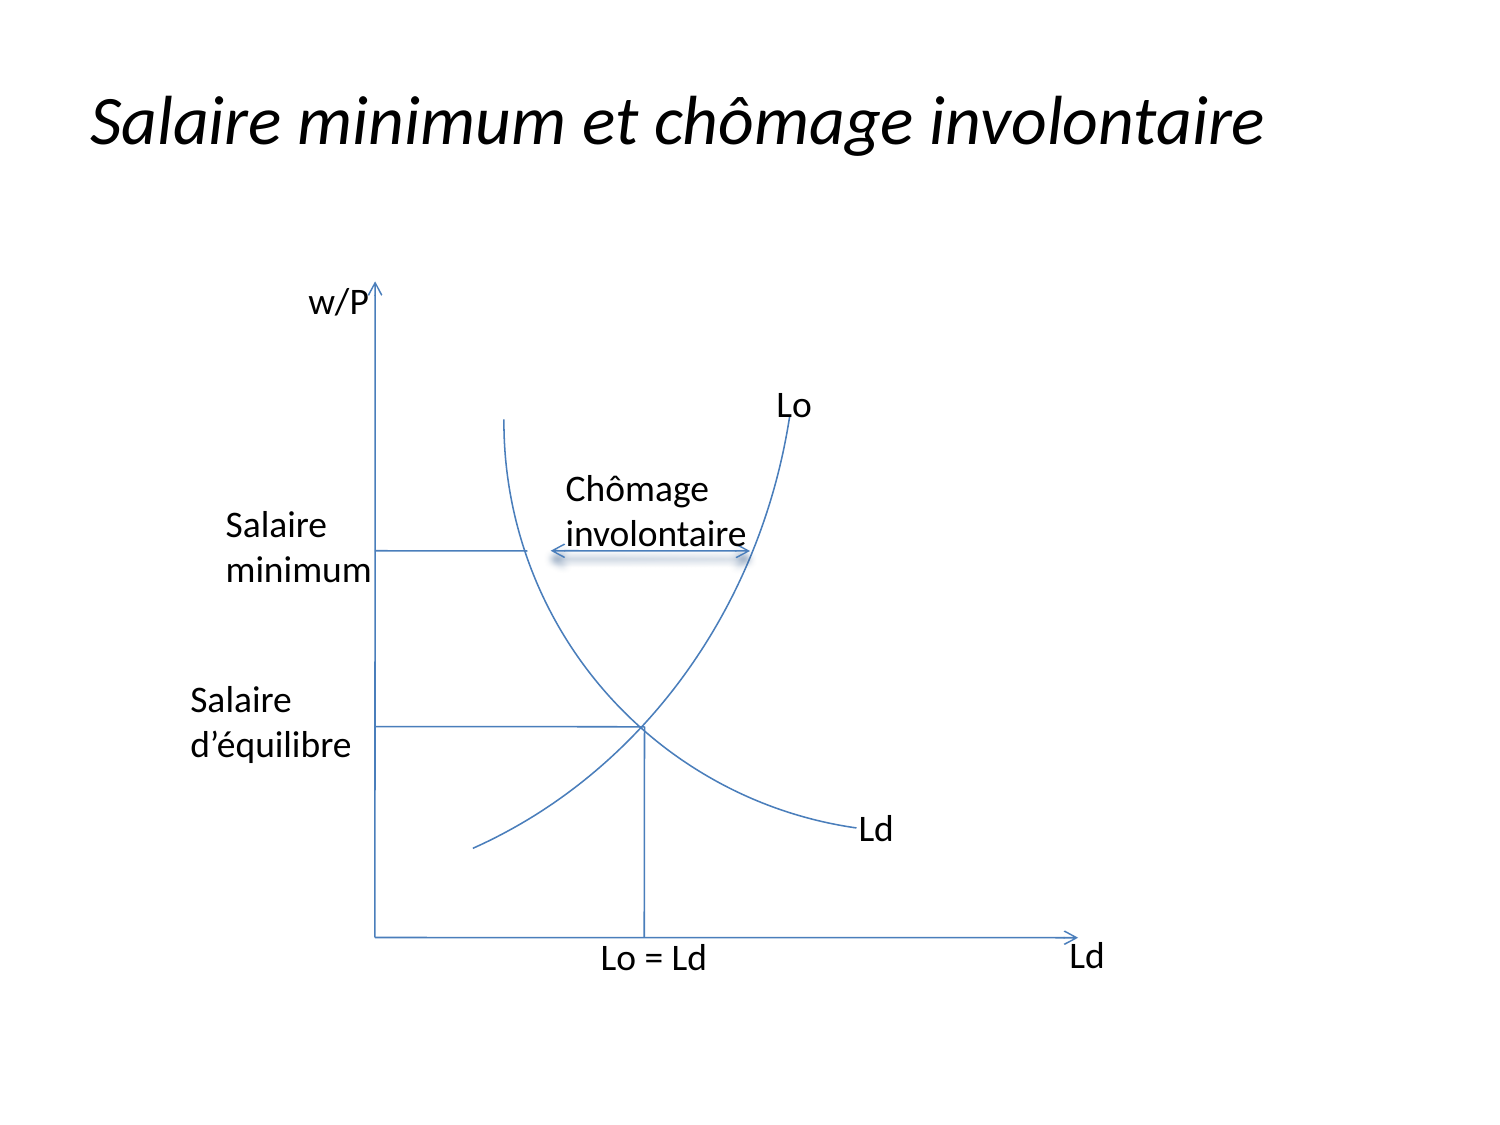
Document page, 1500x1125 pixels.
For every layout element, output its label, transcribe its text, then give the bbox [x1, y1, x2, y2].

list [75, 199, 1425, 1090]
text_box [645, 421, 915, 827]
text_box Ld [843, 796, 915, 857]
text_box w/P [293, 269, 384, 330]
text_box Lo = Ld [585, 947, 750, 986]
text_box Salaire d’équilibre [175, 667, 375, 773]
text_box Ld [1054, 923, 1125, 984]
text_box Lo [761, 372, 832, 433]
text_box [275, 322, 788, 726]
text_box Lo = Ld [585, 925, 750, 935]
text_box [430, 736, 635, 850]
title Salaire minimum et chômage involontaire [75, 45, 1425, 188]
text_box Chômage involontaire [550, 456, 797, 562]
text_box Salaire minimum [210, 492, 411, 597]
